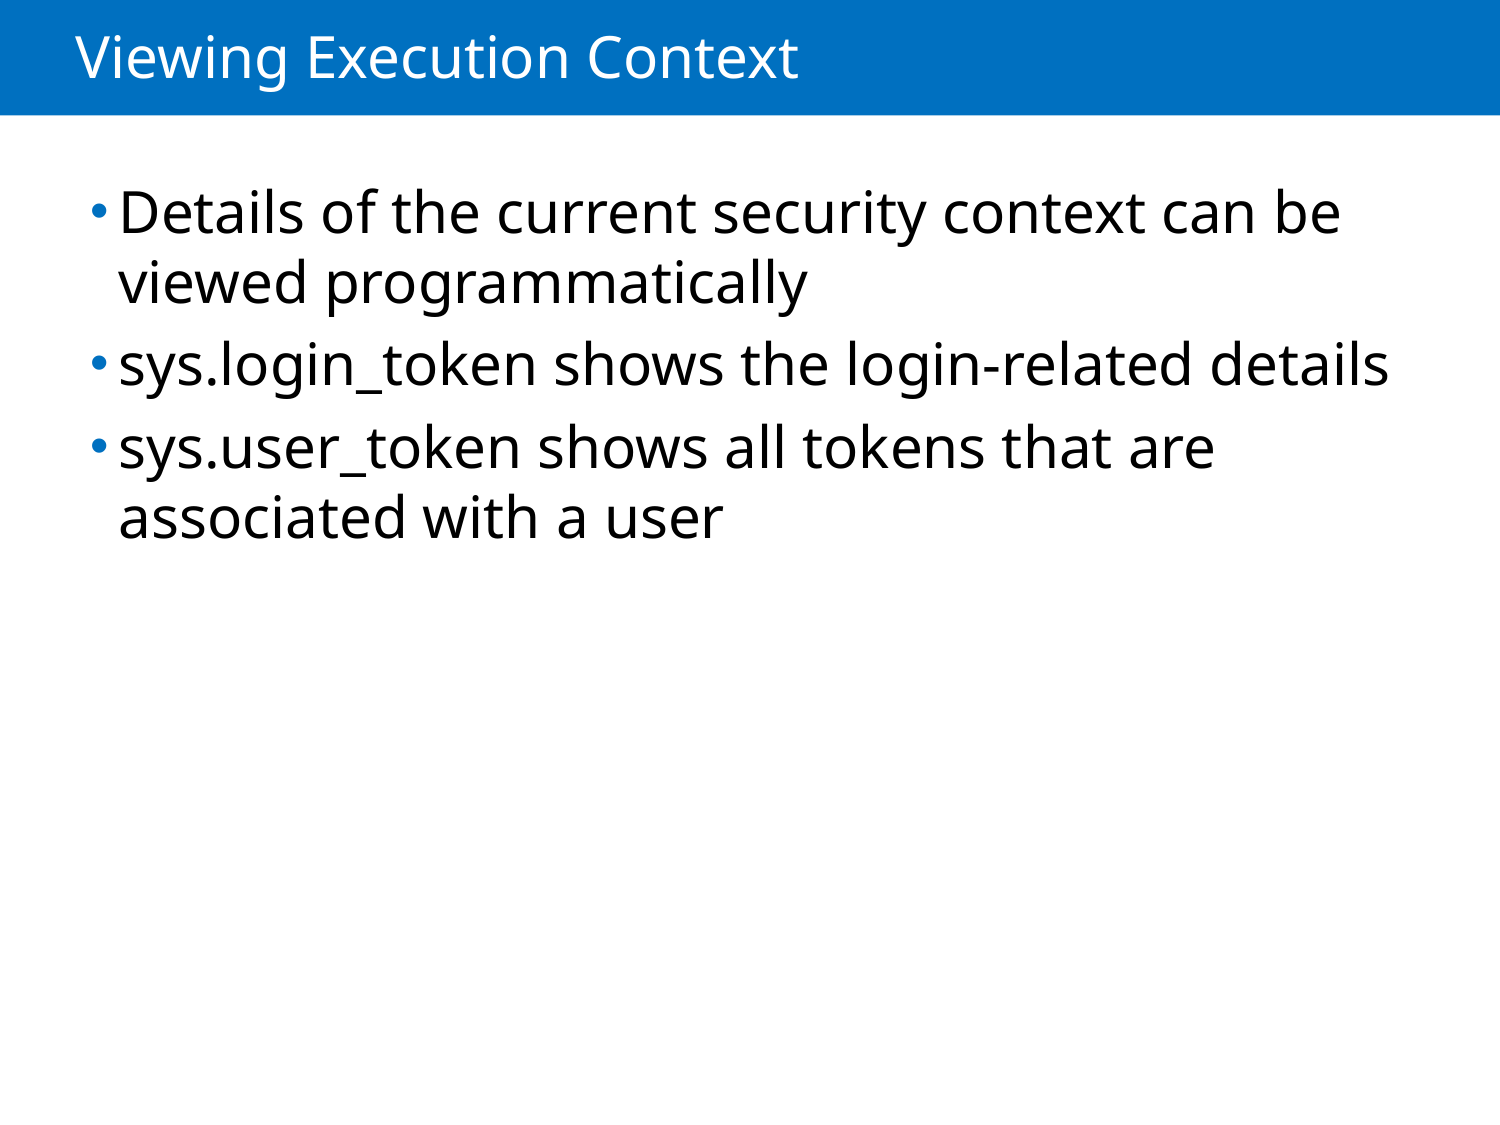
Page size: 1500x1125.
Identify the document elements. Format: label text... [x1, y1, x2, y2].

text_box Details of the current security context can be viewed programmatically sys.login_token shows the login-related details sys.user_token shows all tokens that are associated with a user [75, 167, 1408, 1012]
title Viewing Execution Context [75, 0, 1351, 122]
